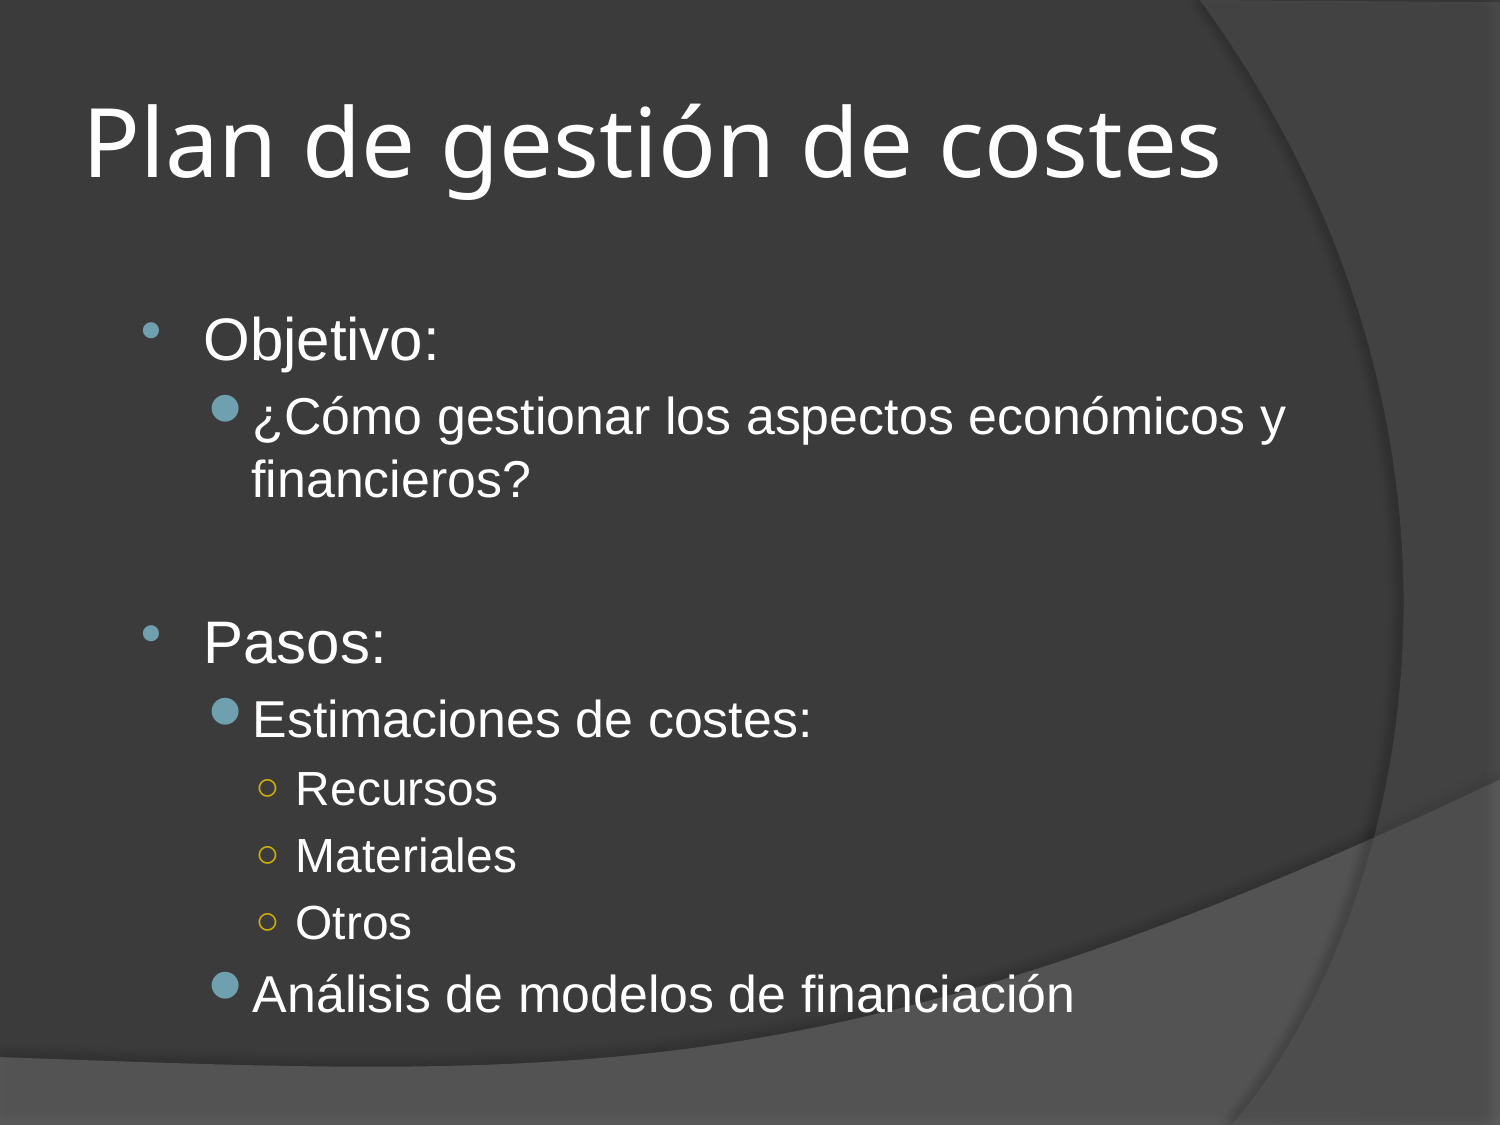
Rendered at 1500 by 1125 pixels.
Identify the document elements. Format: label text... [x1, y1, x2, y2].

list Objetivo: ¿Cómo gestionar los aspectos económicos y financieros? Pasos: Estimaciones de costes: Recursos Materiales Otros Análisis de modelos de financiación [122, 292, 1348, 1036]
title Plan de gestión de costes [75, 45, 1300, 233]
